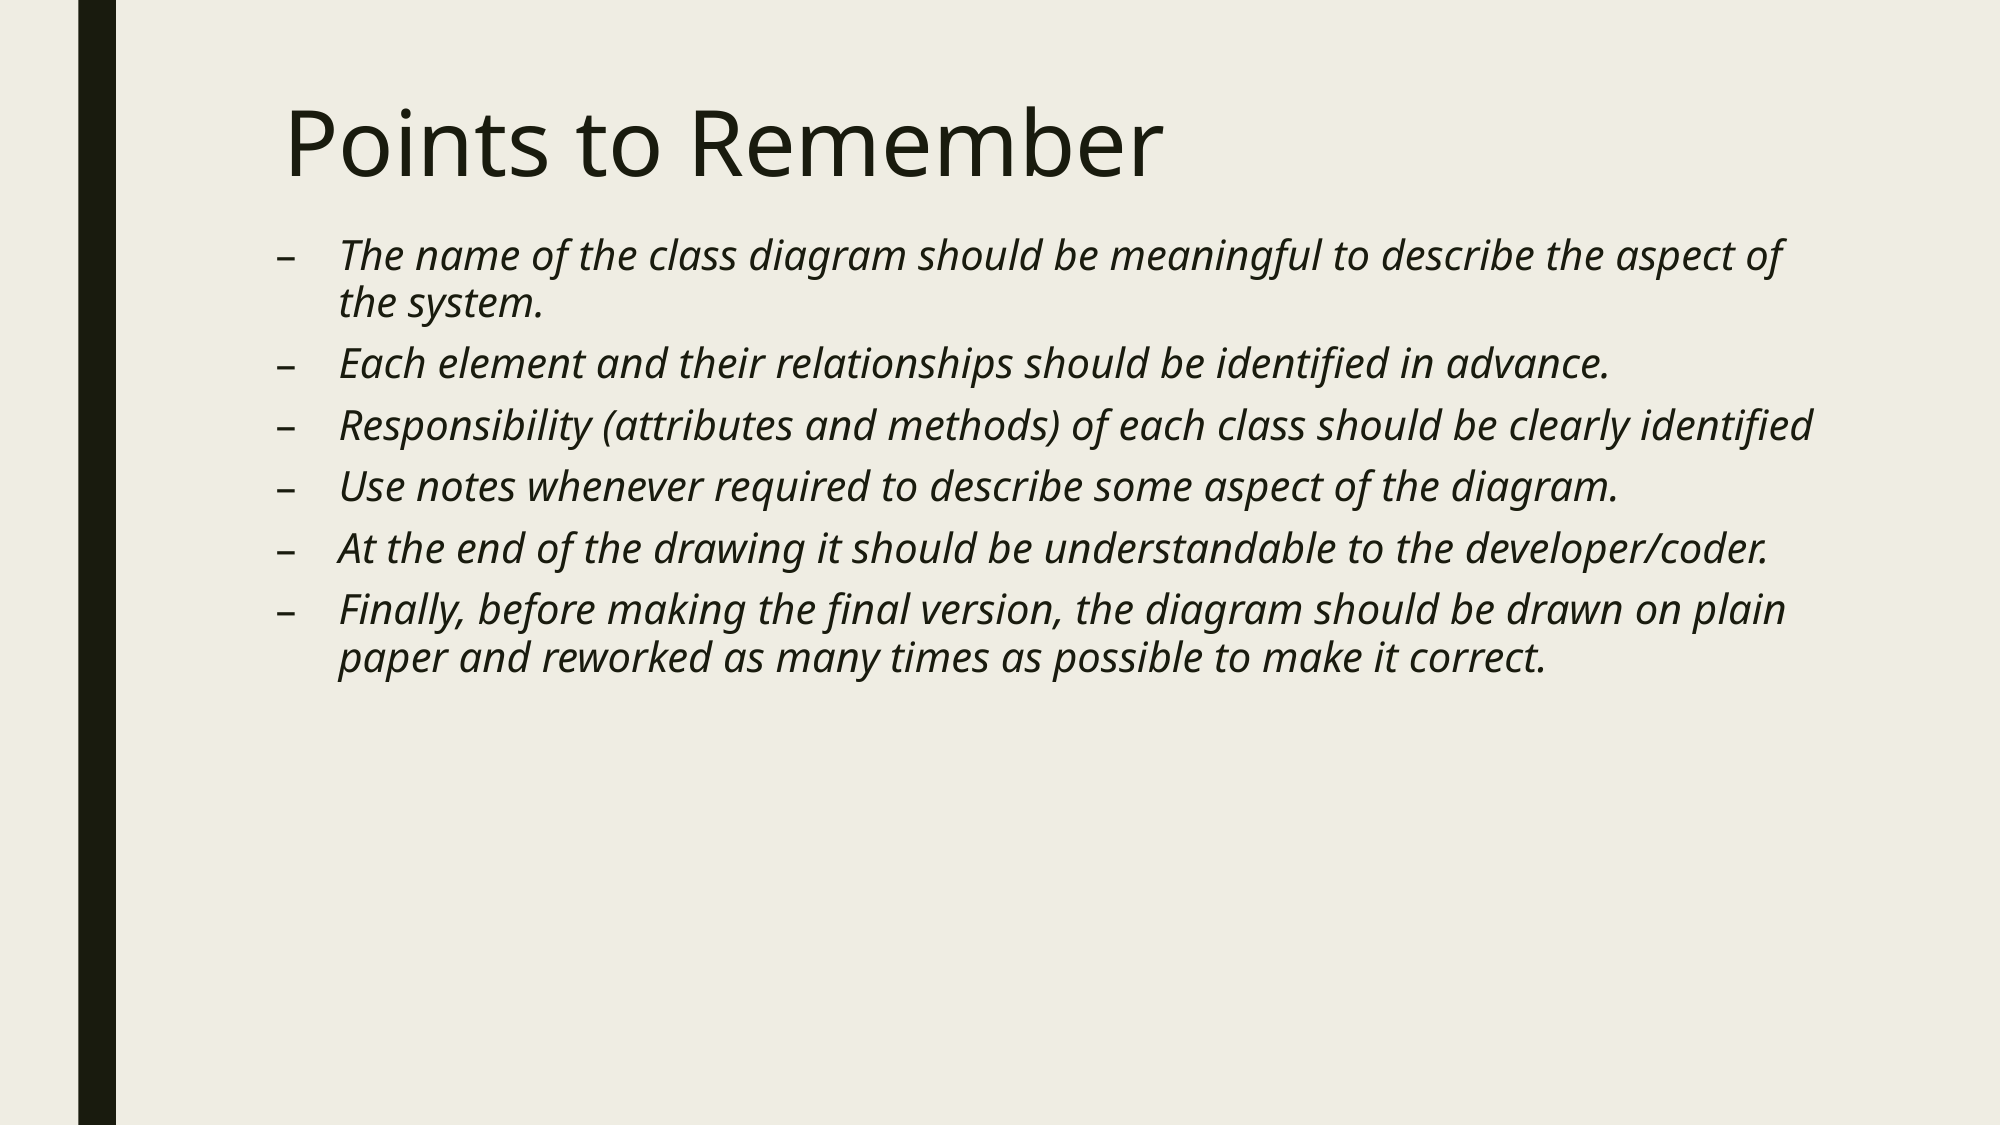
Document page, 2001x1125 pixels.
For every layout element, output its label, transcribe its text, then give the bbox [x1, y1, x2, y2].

list The name of the class diagram should be meaningful to describe the aspect of the system. Each element and their relationships should be identified in advance. Responsibility (attributes and methods) of each class should be clearly identified Use notes whenever required to describe some aspect of the diagram. At the end of the drawing it should be understandable to the developer/coder. Finally, before making the final version, the diagram should be drawn on plain paper and reworked as many times as possible to make it correct. [173, 224, 1863, 1013]
title Points to Remember [268, 91, 1619, 224]
